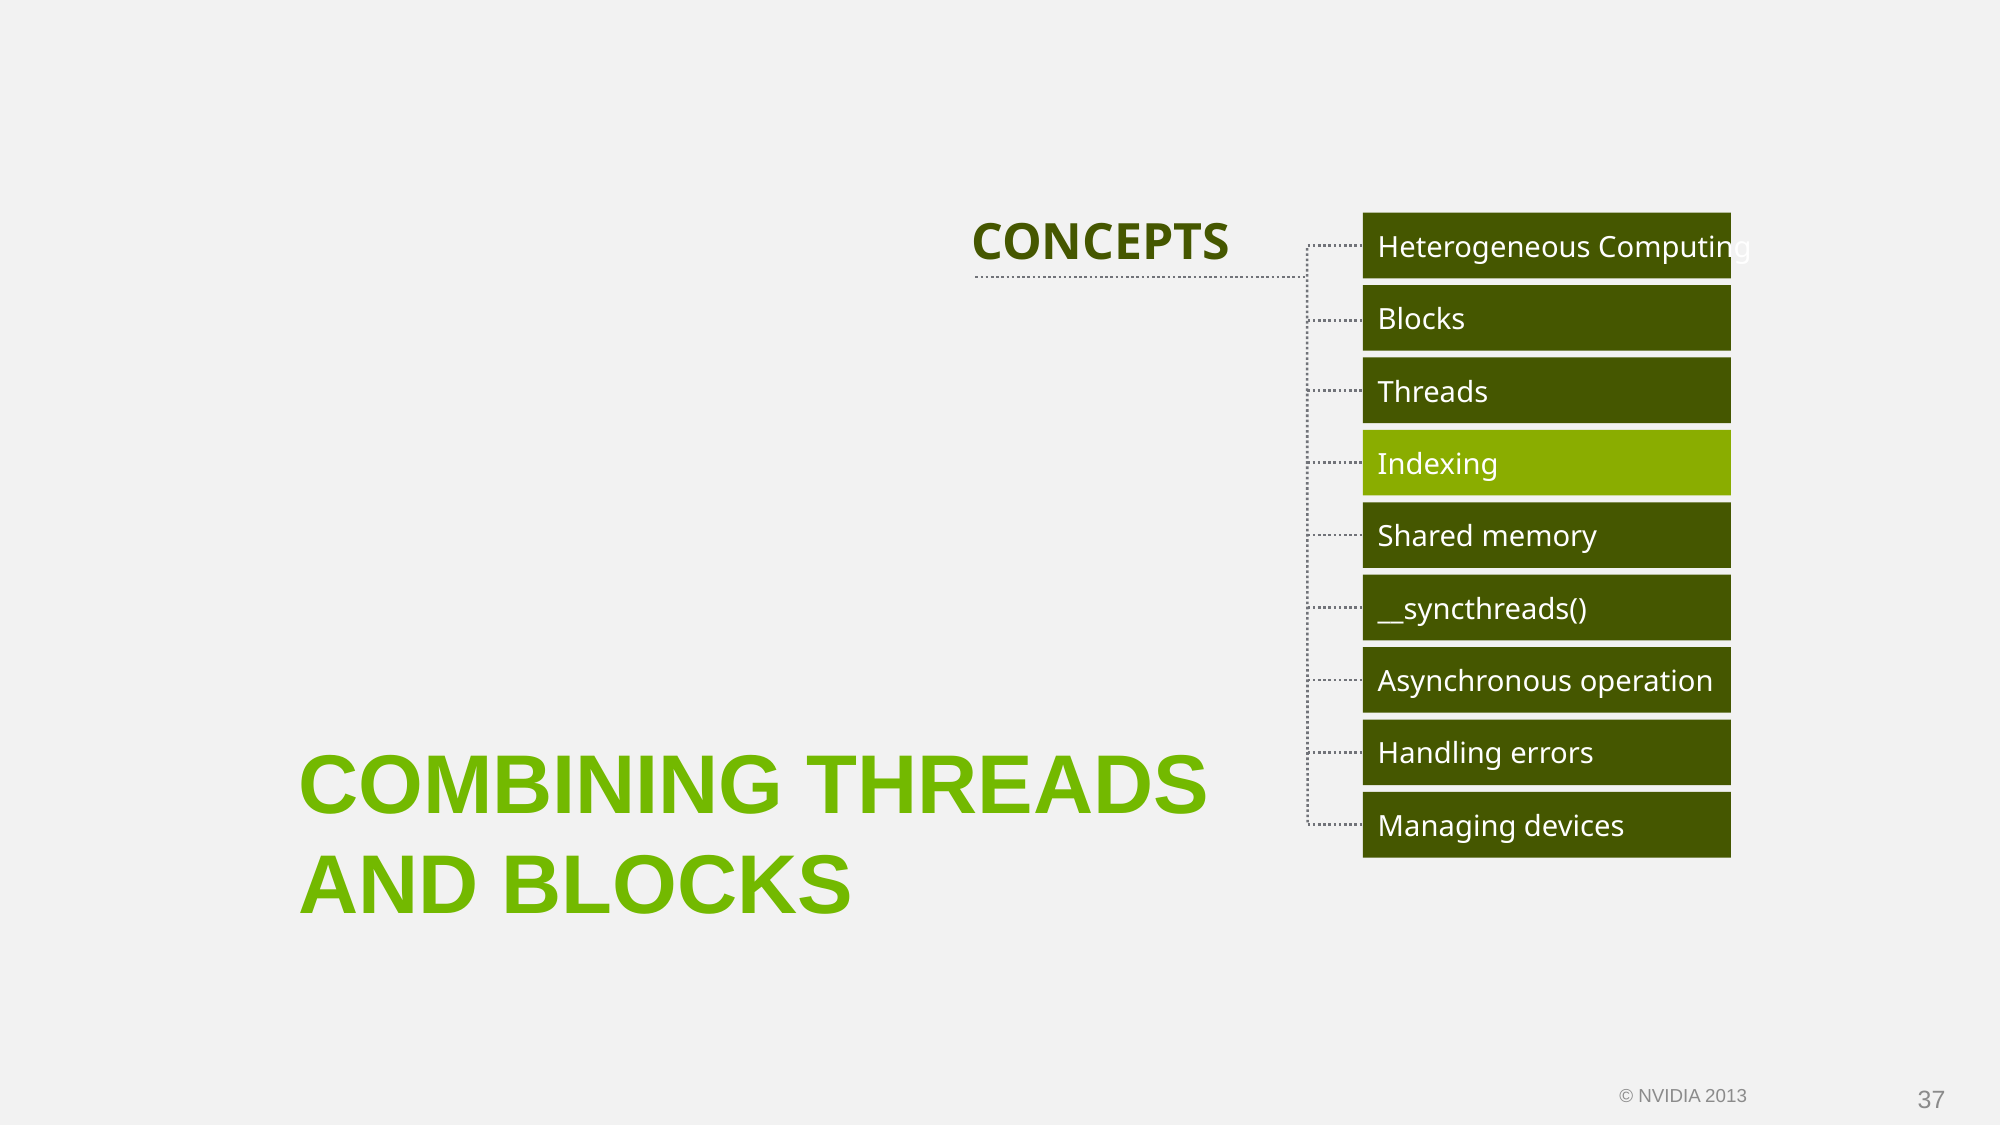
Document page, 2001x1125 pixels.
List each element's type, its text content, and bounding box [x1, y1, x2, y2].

text_box Combining Threads And Blocks [283, 722, 1259, 938]
text_box Shared memory [1362, 502, 1731, 568]
text_box Heterogeneous Computing [1362, 212, 1731, 279]
text_box 37 [1494, 1070, 1961, 1125]
text_box Blocks [1362, 285, 1731, 351]
text_box Threads [1362, 357, 1731, 424]
text_box __syncthreads() [1362, 574, 1731, 641]
text_box Managing devices [1362, 791, 1731, 858]
text_box Indexing [1362, 429, 1731, 496]
text_box Asynchronous operation [1362, 647, 1731, 713]
footer © NVIDIA 2013 [1366, 1065, 2000, 1125]
text_box CONCEPTS [956, 201, 1246, 277]
text_box Handling errors [1362, 719, 1731, 786]
